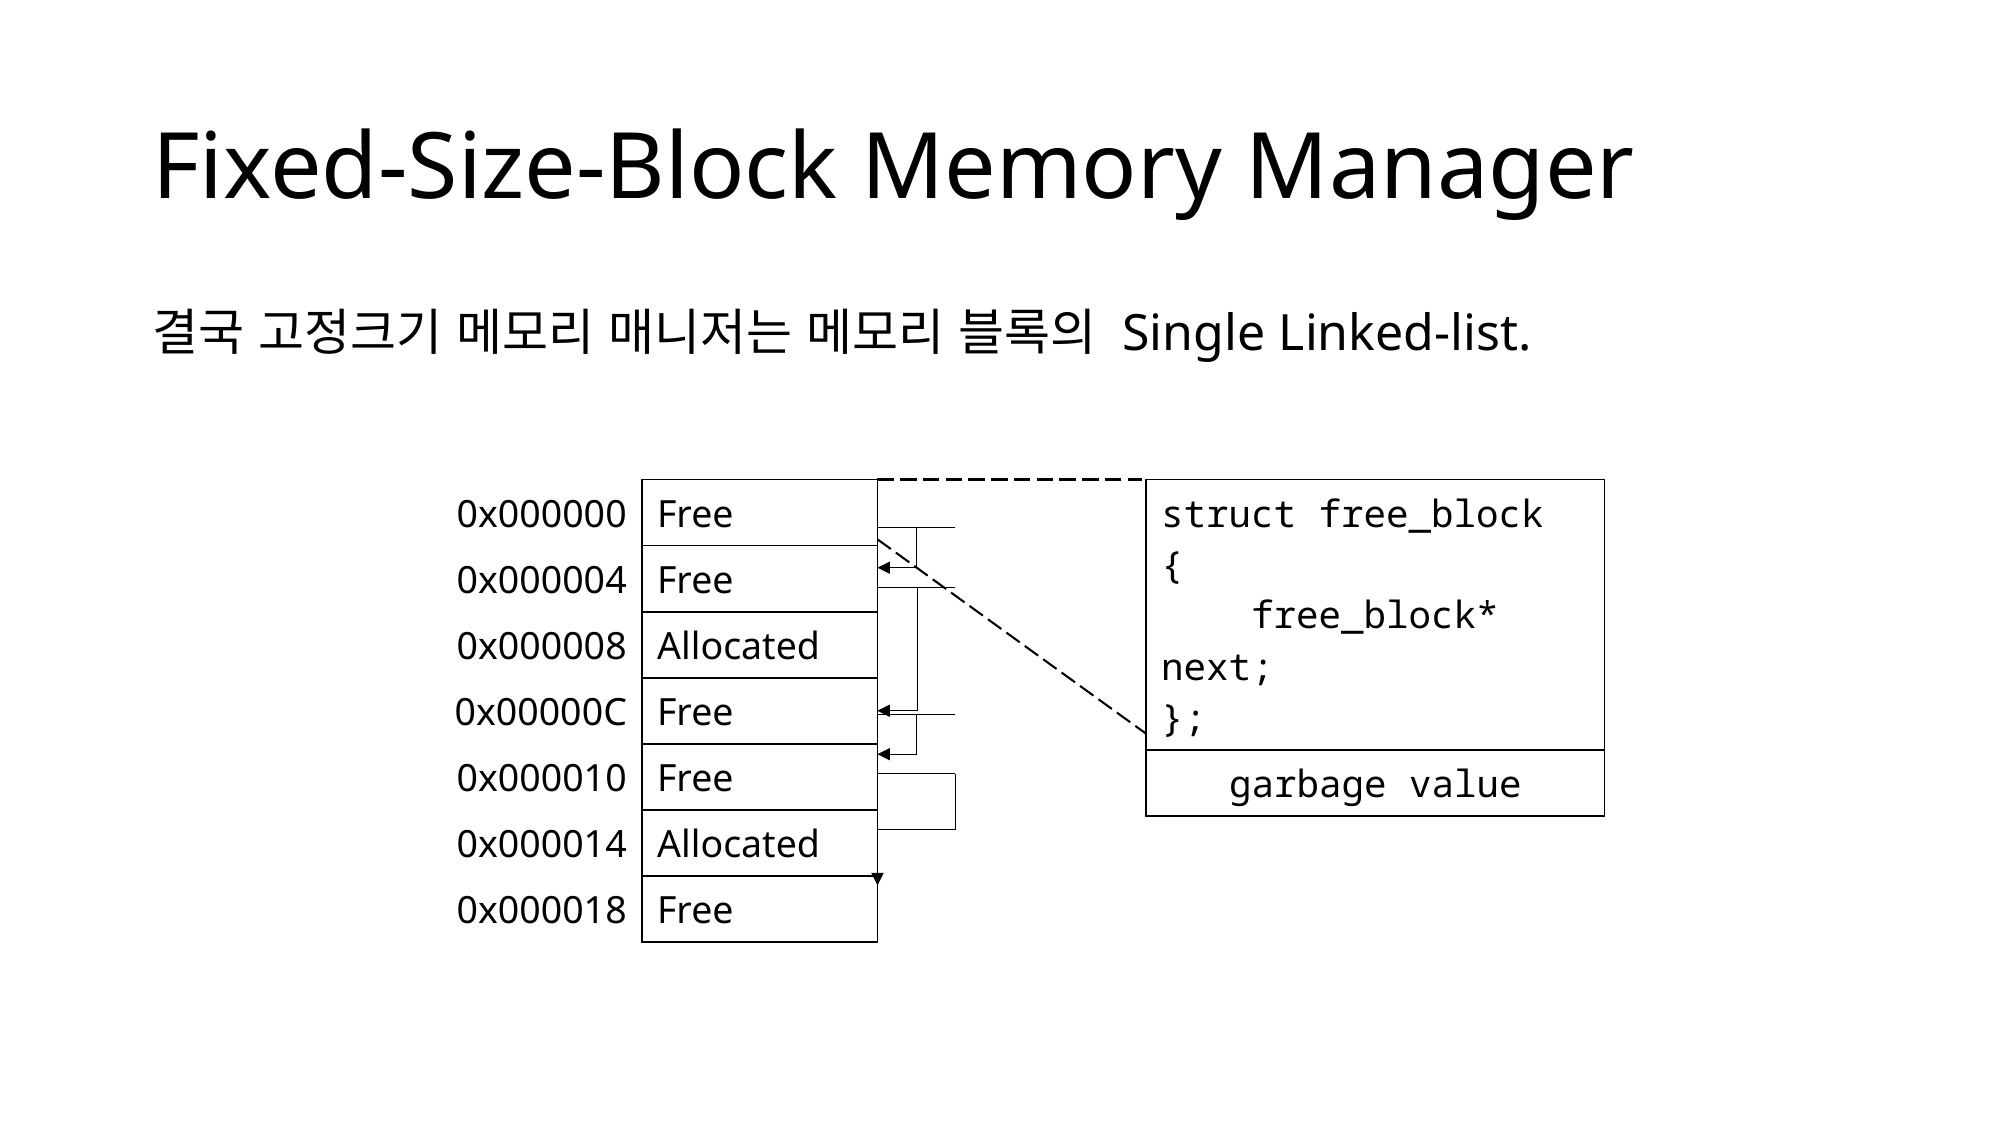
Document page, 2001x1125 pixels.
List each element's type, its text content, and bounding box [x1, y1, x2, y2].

table_cell 0x000010 [406, 744, 642, 810]
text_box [860, 790, 973, 869]
table_cell 0x000018 [406, 876, 642, 942]
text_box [877, 528, 956, 539]
table_header 0x000000 [406, 480, 642, 546]
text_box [864, 601, 877, 680]
table_header struct free_block { free_block* next; }; [1147, 480, 1604, 749]
list 결국 고정크기 메모리 매니저는 메모리 블록의 Single Linked-list. [137, 299, 1863, 1014]
title Fixed-Size-Block Memory Manager [137, 59, 1863, 278]
table_cell Free [643, 679, 877, 743]
table_cell 0x000008 [406, 612, 642, 678]
table_cell Allocated [643, 811, 877, 875]
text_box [877, 734, 956, 755]
table_cell 0x000014 [406, 810, 642, 876]
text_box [877, 539, 1147, 734]
table_cell Allocated [643, 613, 864, 677]
table_cell Free [643, 877, 877, 941]
table_cell 0x000004 [406, 546, 642, 612]
table_cell Free [643, 745, 877, 809]
table_cell 0x00000C [406, 678, 642, 744]
table_cell garbage value [1147, 751, 1604, 815]
table_cell Free [643, 546, 877, 611]
table_header Free [643, 480, 877, 545]
